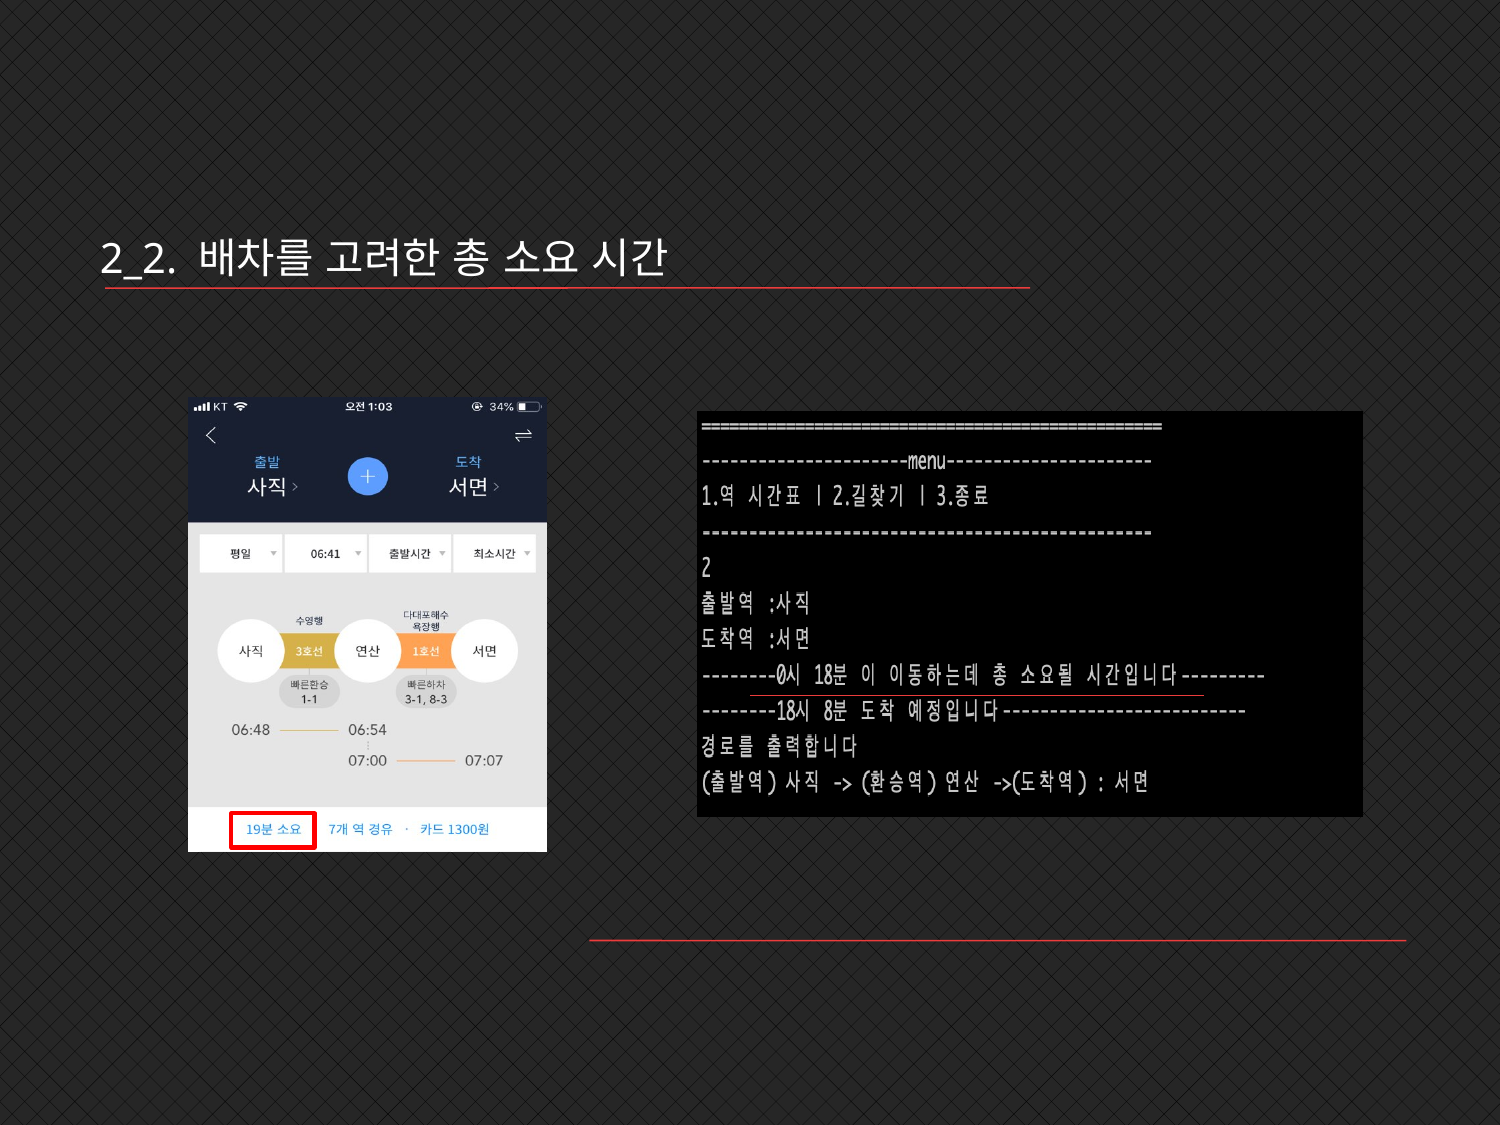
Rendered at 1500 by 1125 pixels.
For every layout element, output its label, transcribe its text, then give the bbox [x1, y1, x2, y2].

text_box 2_2. 배차를 고려한 총 소요 시간 [84, 223, 1010, 289]
picture [187, 396, 548, 852]
picture [697, 411, 1363, 818]
